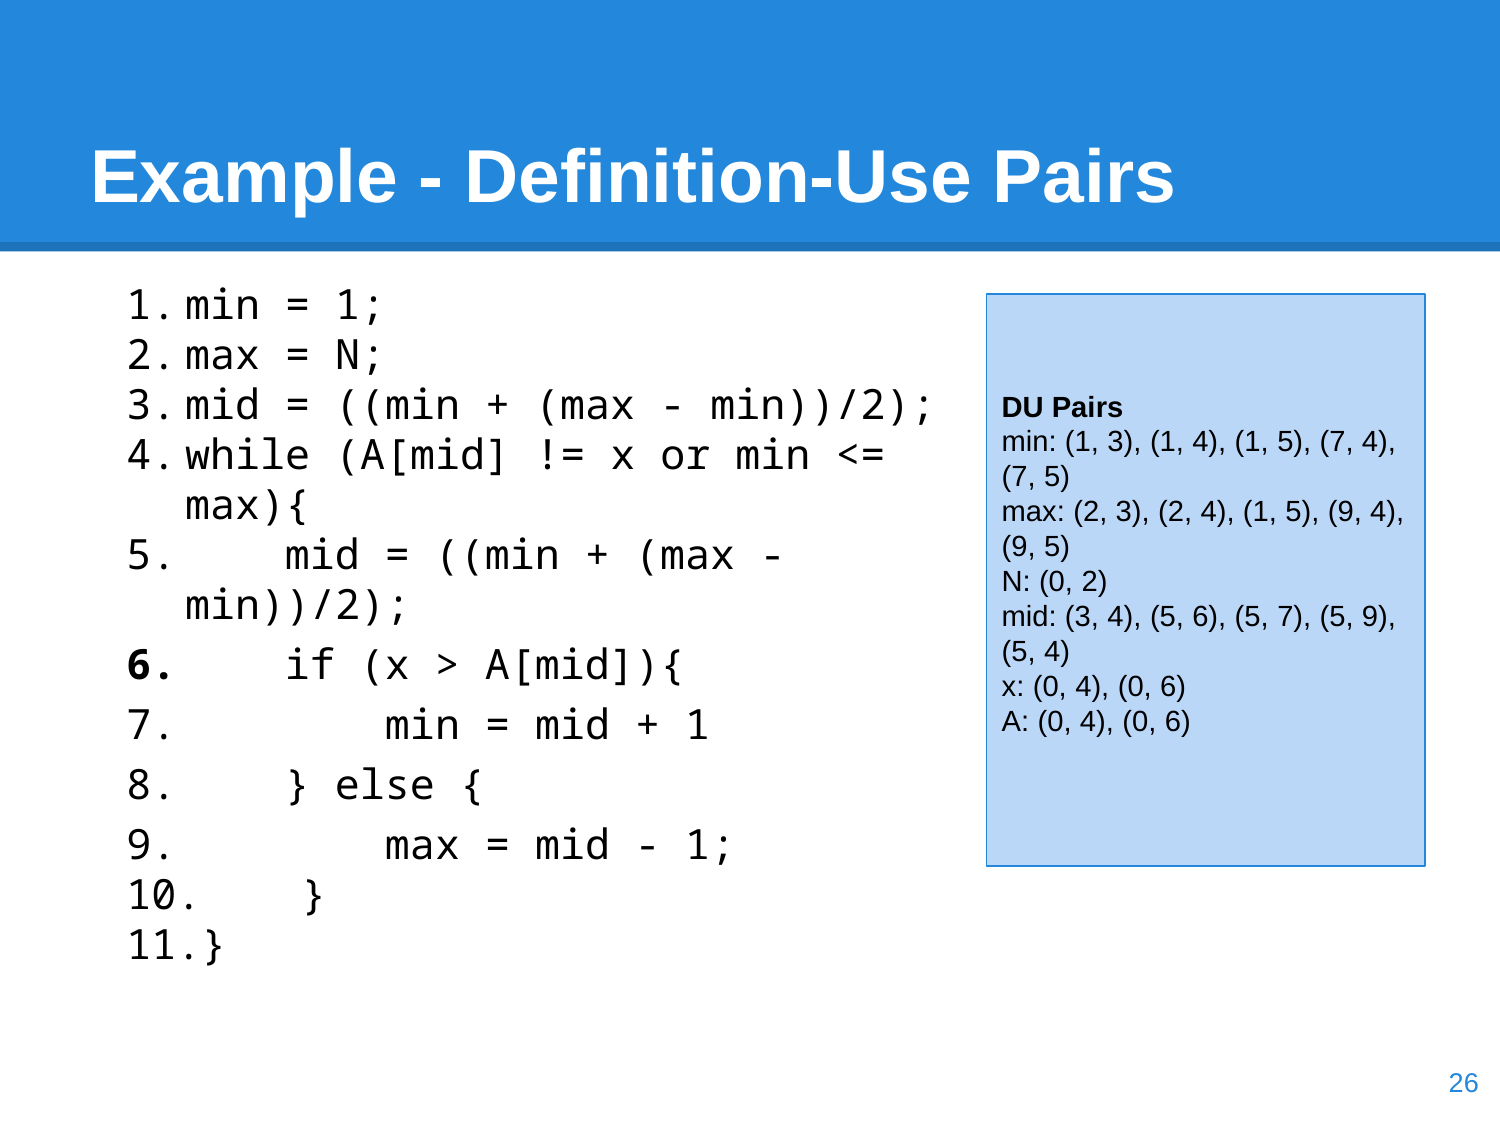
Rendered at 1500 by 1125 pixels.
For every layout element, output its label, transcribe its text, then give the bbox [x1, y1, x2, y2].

list def - min def - max, use - N def - mid, use - min, max use - A[mid], mid, x, min, max def - mid, use - min, max use - x, A[mid], mid def - min, use - mid - def - max, use - mid [972, 268, 1425, 1084]
list min = 1; max = N; mid = ((min + (max - min))/2); while (A[mid] != x or min <= max){ mid = ((min + (max - min))/2); if (x > A[mid]){ min = mid + 1 } else { max = mid - 1; } } [94, 262, 1004, 1078]
slide_number ‹#› [1403, 1038, 1494, 1125]
text_box DU Pairs min: (1, 3), (1, 4), (1, 5), (7, 4), (7, 5) max: (2, 3), (2, 4), (1, 5), (9, 4), (9, 5) N: (0, 2) mid: (3, 4), (5, 6), (5, 7), (5, 9), (5, 4) x: (0, 4), (0, 6) A: (0, 4), (0, 6) [986, 294, 1425, 866]
title Example - Definition-Use Pairs [75, 45, 1425, 233]
